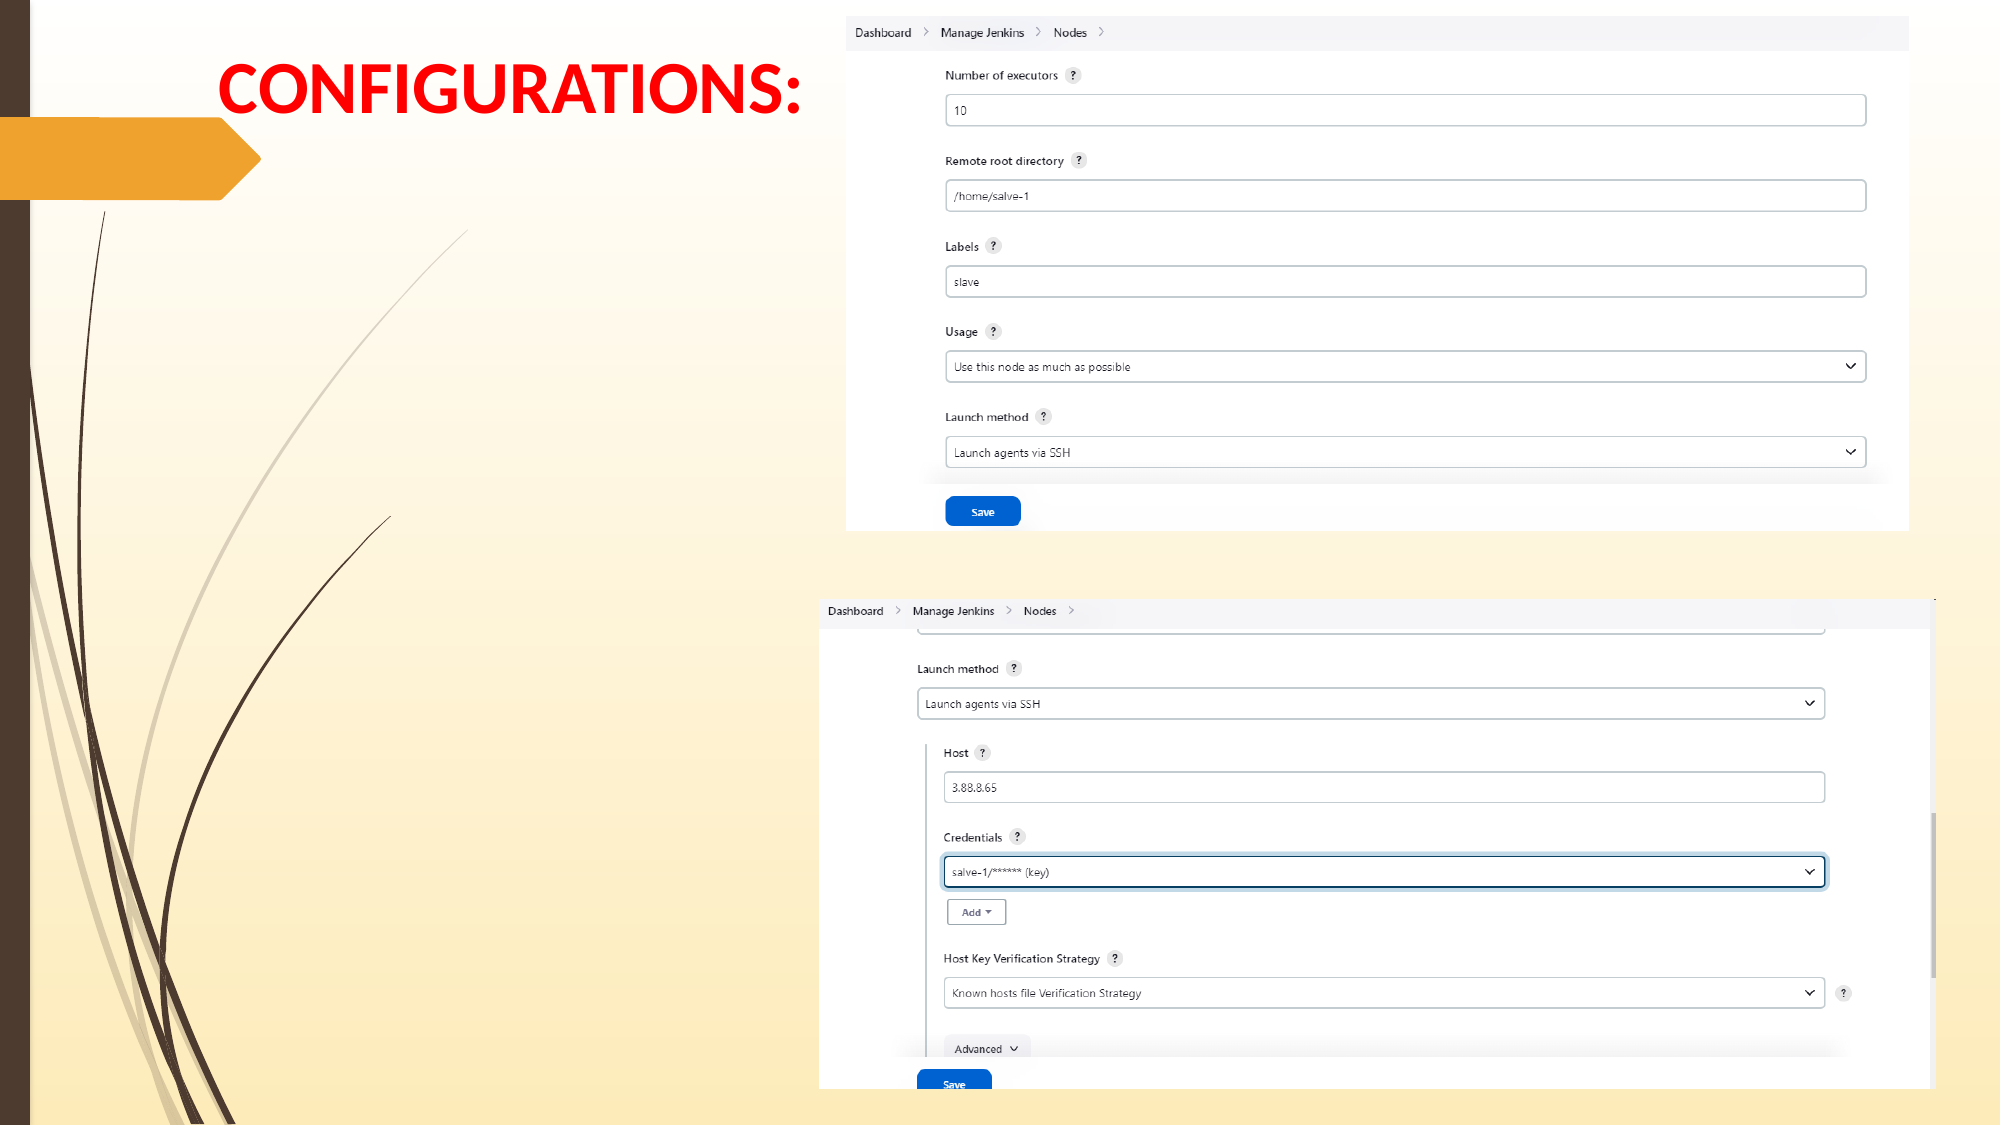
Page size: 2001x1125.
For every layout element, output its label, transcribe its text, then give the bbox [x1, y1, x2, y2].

text_box CONFIGURATIONS: [204, 31, 841, 136]
picture [819, 598, 1936, 1089]
picture [845, 16, 1909, 532]
